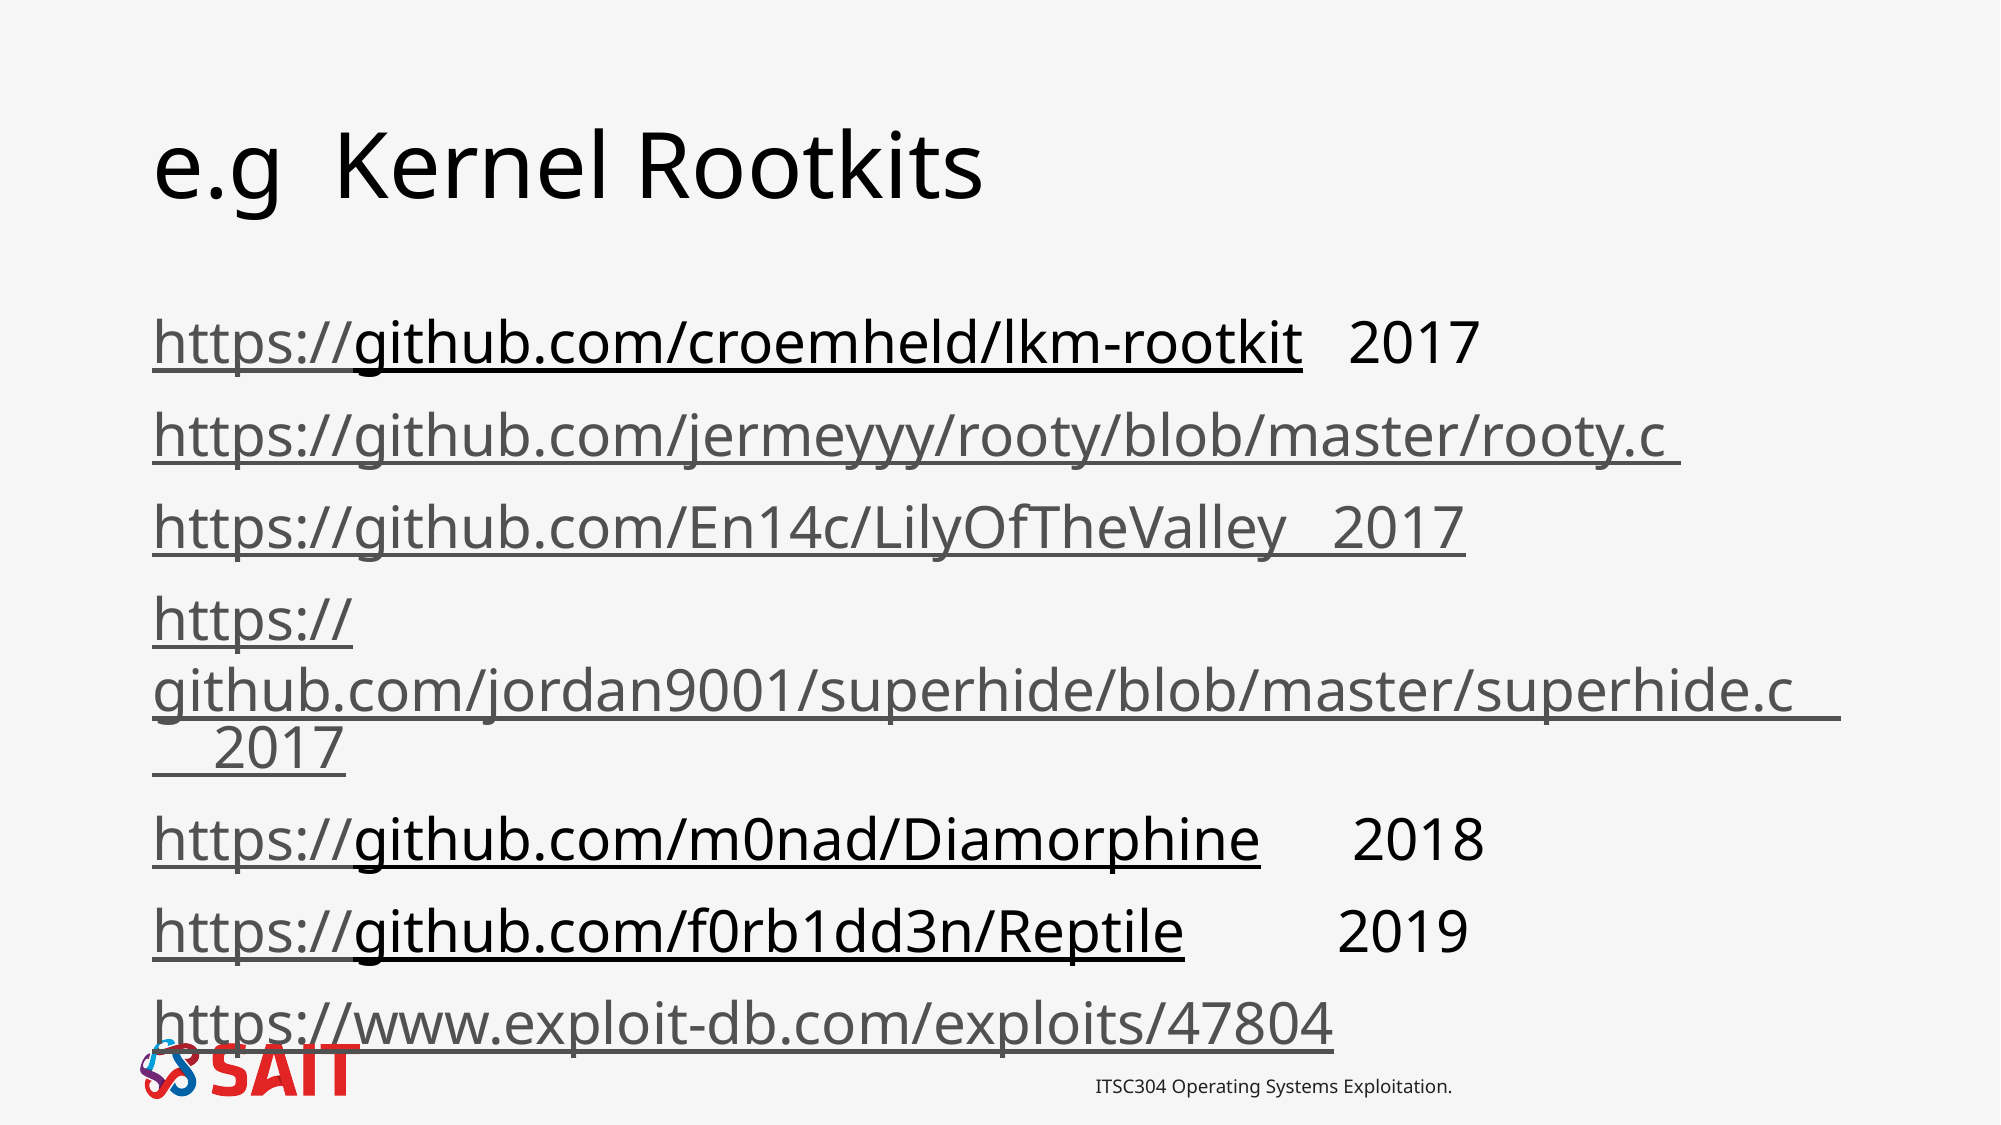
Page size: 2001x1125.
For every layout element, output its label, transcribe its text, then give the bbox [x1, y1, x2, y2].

picture [114, 1013, 386, 1125]
footer ITSC304 Operating Systems Exploitation. [858, 1048, 1690, 1109]
list https://github.com/croemheld/lkm-rootkit 2017 https://github.com/jermeyyy/rooty/blob/master/rooty.c https://github.com/En14c/LilyOfTheValley 2017 https://github.com/jordan9001/superhide/blob/master/superhide.c 2017 https://github.com/m0nad/Diamorphine 2018 https://github.com/f0rb1dd3n/Reptile 2019 https://www.exploit-db.com/exploits/47804 [137, 299, 1863, 1014]
title e.g Kernel Rootkits [137, 59, 1863, 278]
